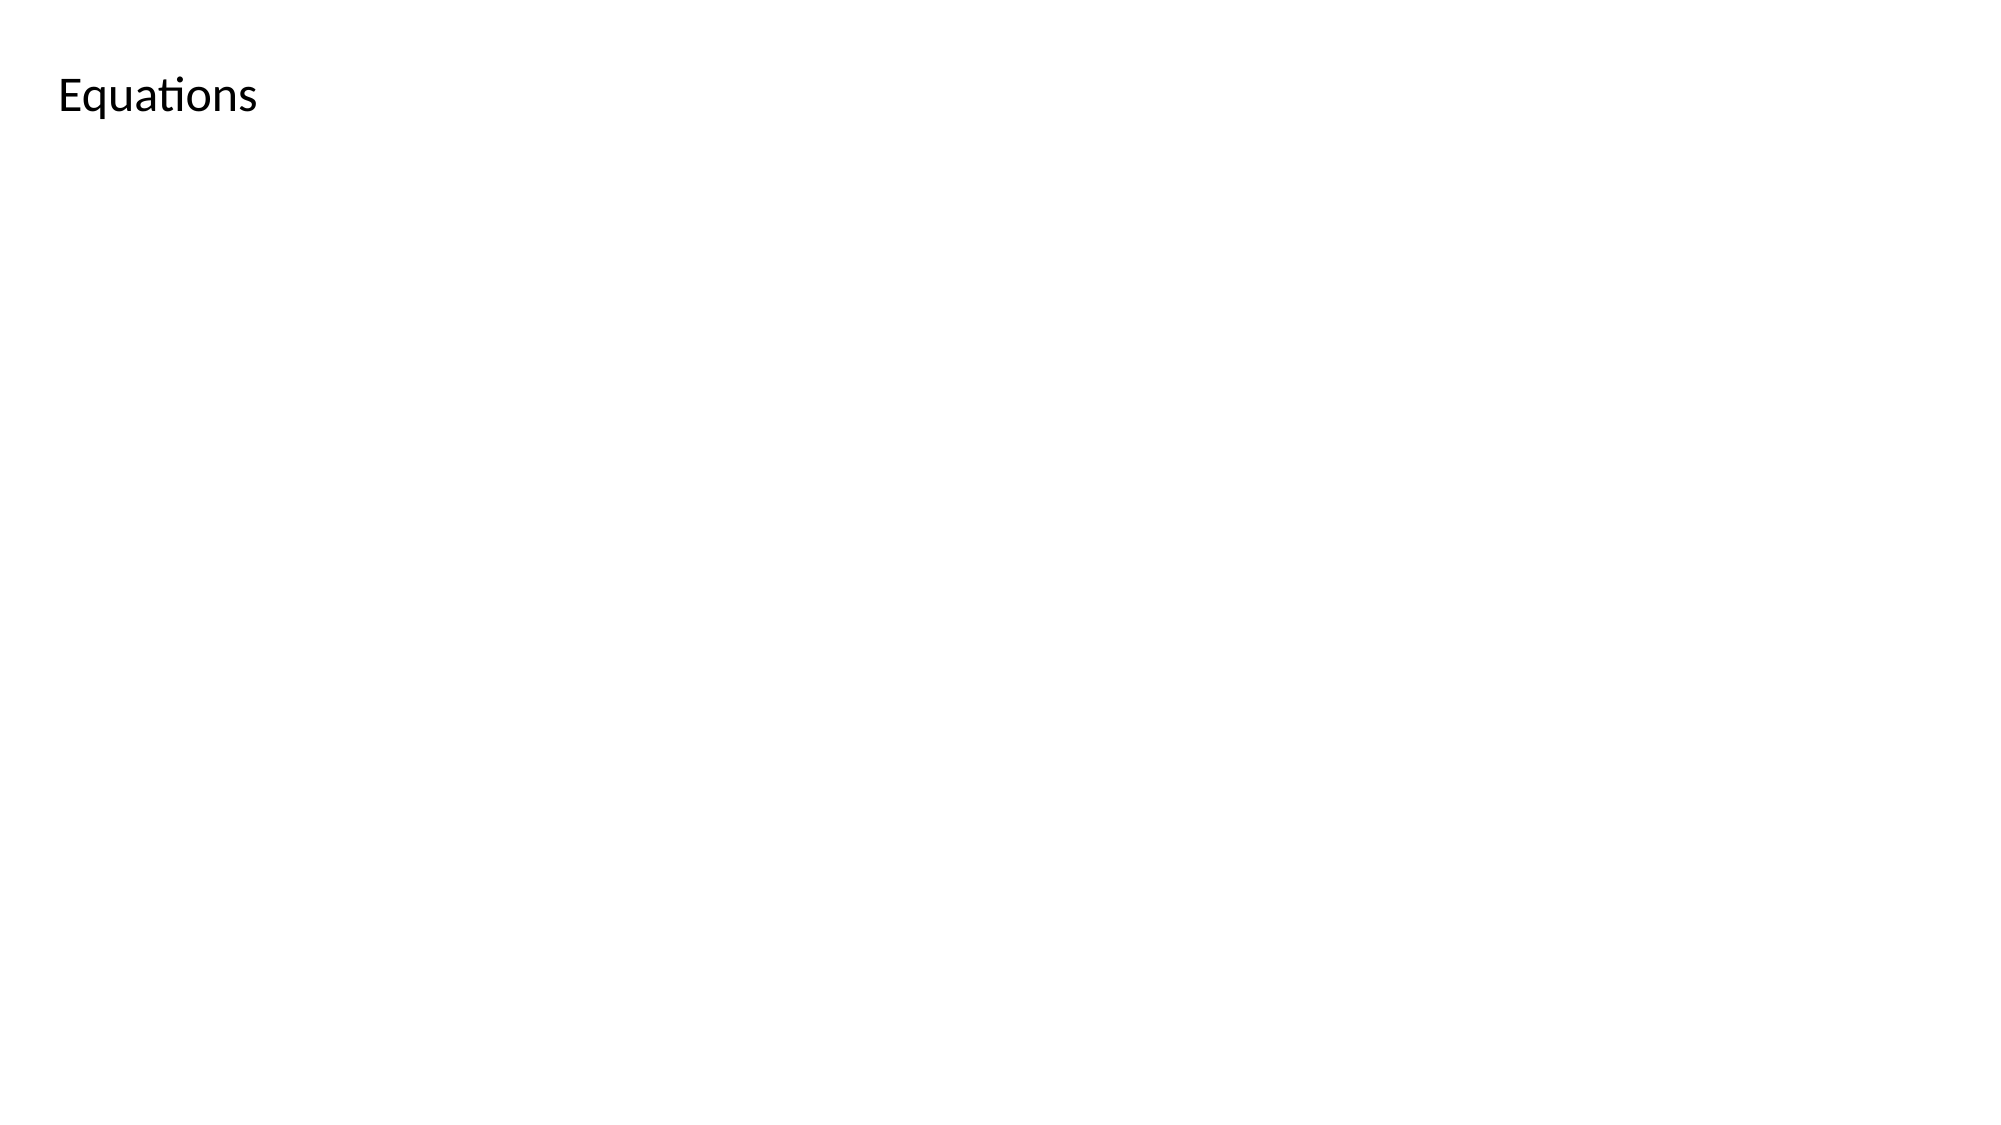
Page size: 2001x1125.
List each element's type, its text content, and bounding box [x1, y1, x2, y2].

text_box Equations [43, 54, 273, 130]
